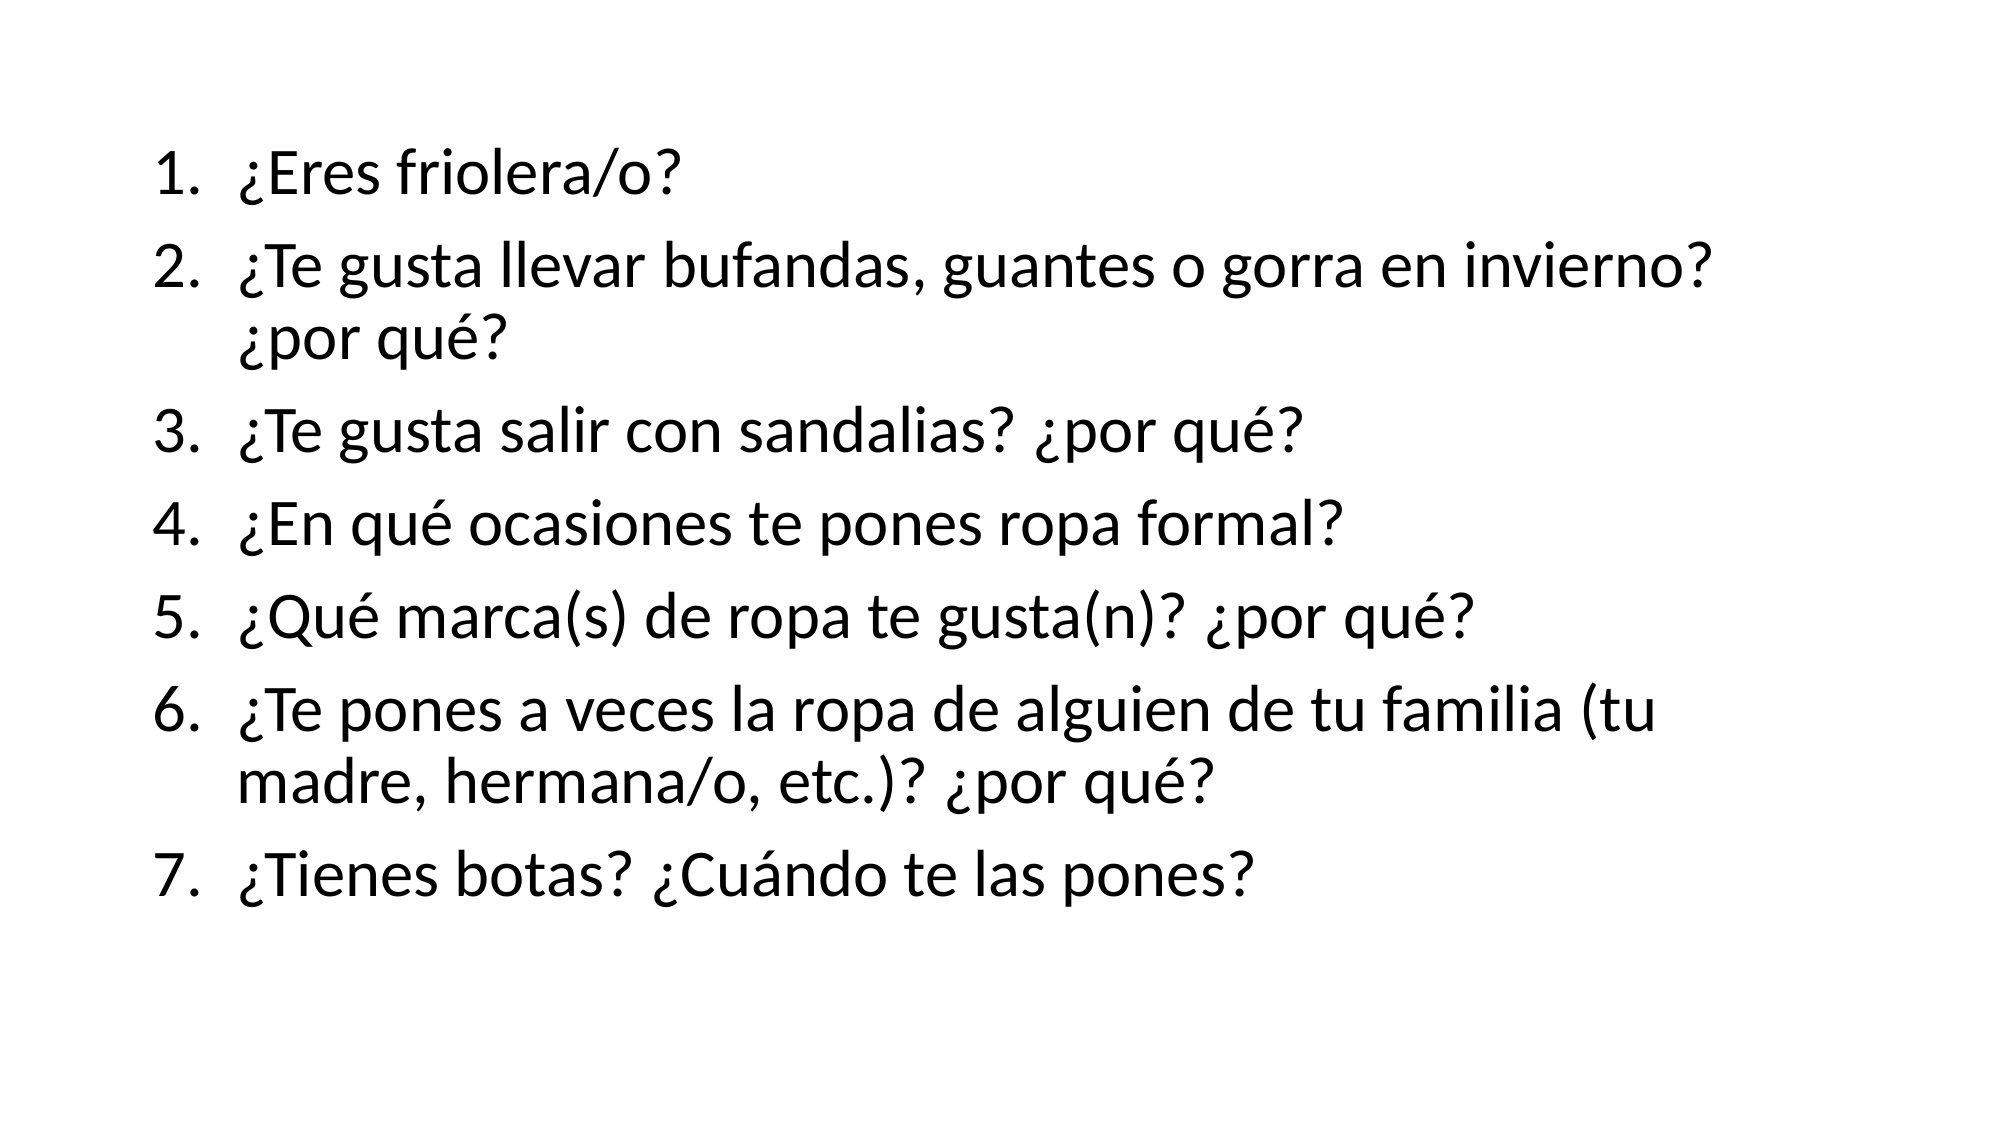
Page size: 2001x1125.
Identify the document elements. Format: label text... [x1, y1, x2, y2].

list ¿Eres friolera/o? ¿Te gusta llevar bufandas, guantes o gorra en invierno? ¿por qué? ¿Te gusta salir con sandalias? ¿por qué? ¿En qué ocasiones te pones ropa formal? ¿Qué marca(s) de ropa te gusta(n)? ¿por qué? ¿Te pones a veces la ropa de alguien de tu familia (tu madre, hermana/o, etc.)? ¿por qué? ¿Tienes botas? ¿Cuándo te las pones? [137, 129, 1863, 1052]
